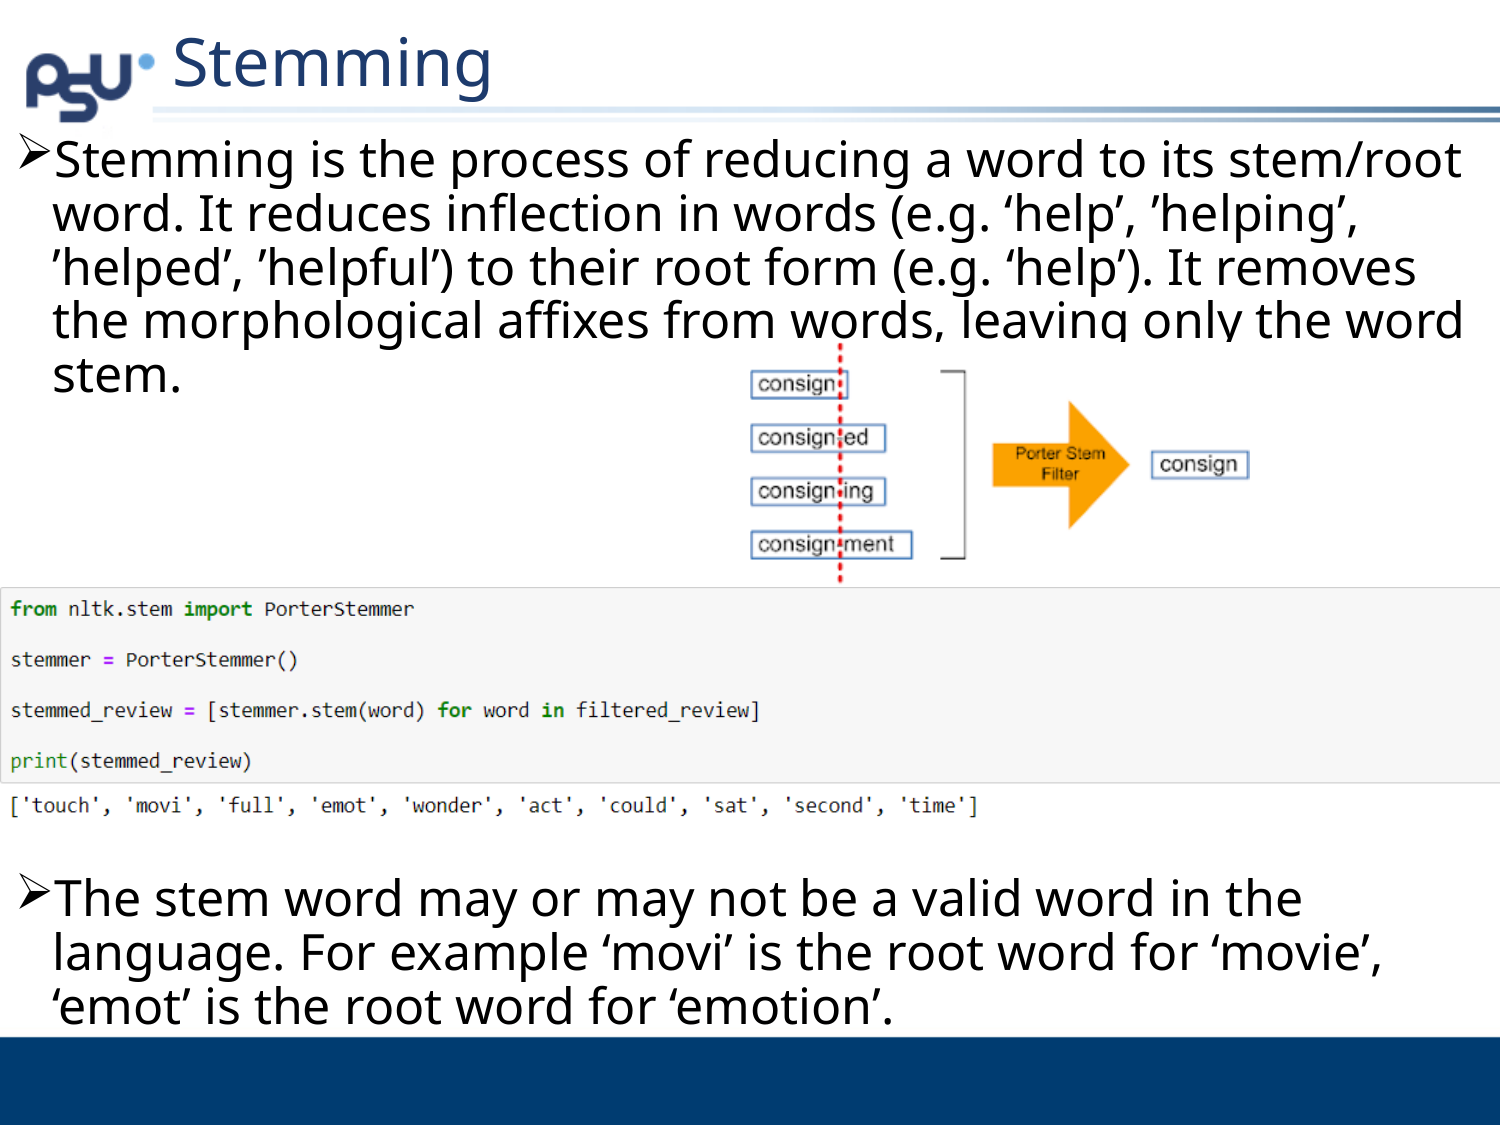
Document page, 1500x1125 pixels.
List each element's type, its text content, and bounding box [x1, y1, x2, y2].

picture [0, 342, 1500, 833]
picture [0, 1040, 1500, 1125]
title Stemming [157, 27, 1451, 102]
picture [0, 0, 1500, 126]
list Stemming is the process of reducing a word to its stem/root word. It reduces inflection in words (e.g. ‘help’, ’helping’, ’helped’, ’helpful’) to their root form (e.g. ‘help’). It removes the morphological affixes from words, leaving only the word stem. The stem word may or may not be a valid word in the language. For example ‘movi’ is the root word for ‘movie’, ‘emot’ is the root word for ‘emotion’. [0, 126, 1500, 587]
list Stemming is the process of reducing a word to its stem/root word. It reduces inflection in words (e.g. ‘help’, ’helping’, ’helped’, ’helpful’) to their root form (e.g. ‘help’). It removes the morphological affixes from words, leaving only the word stem. The stem word may or may not be a valid word in the language. For example ‘movi’ is the root word for ‘movie’, ‘emot’ is the root word for ‘emotion’. [0, 833, 1500, 1040]
